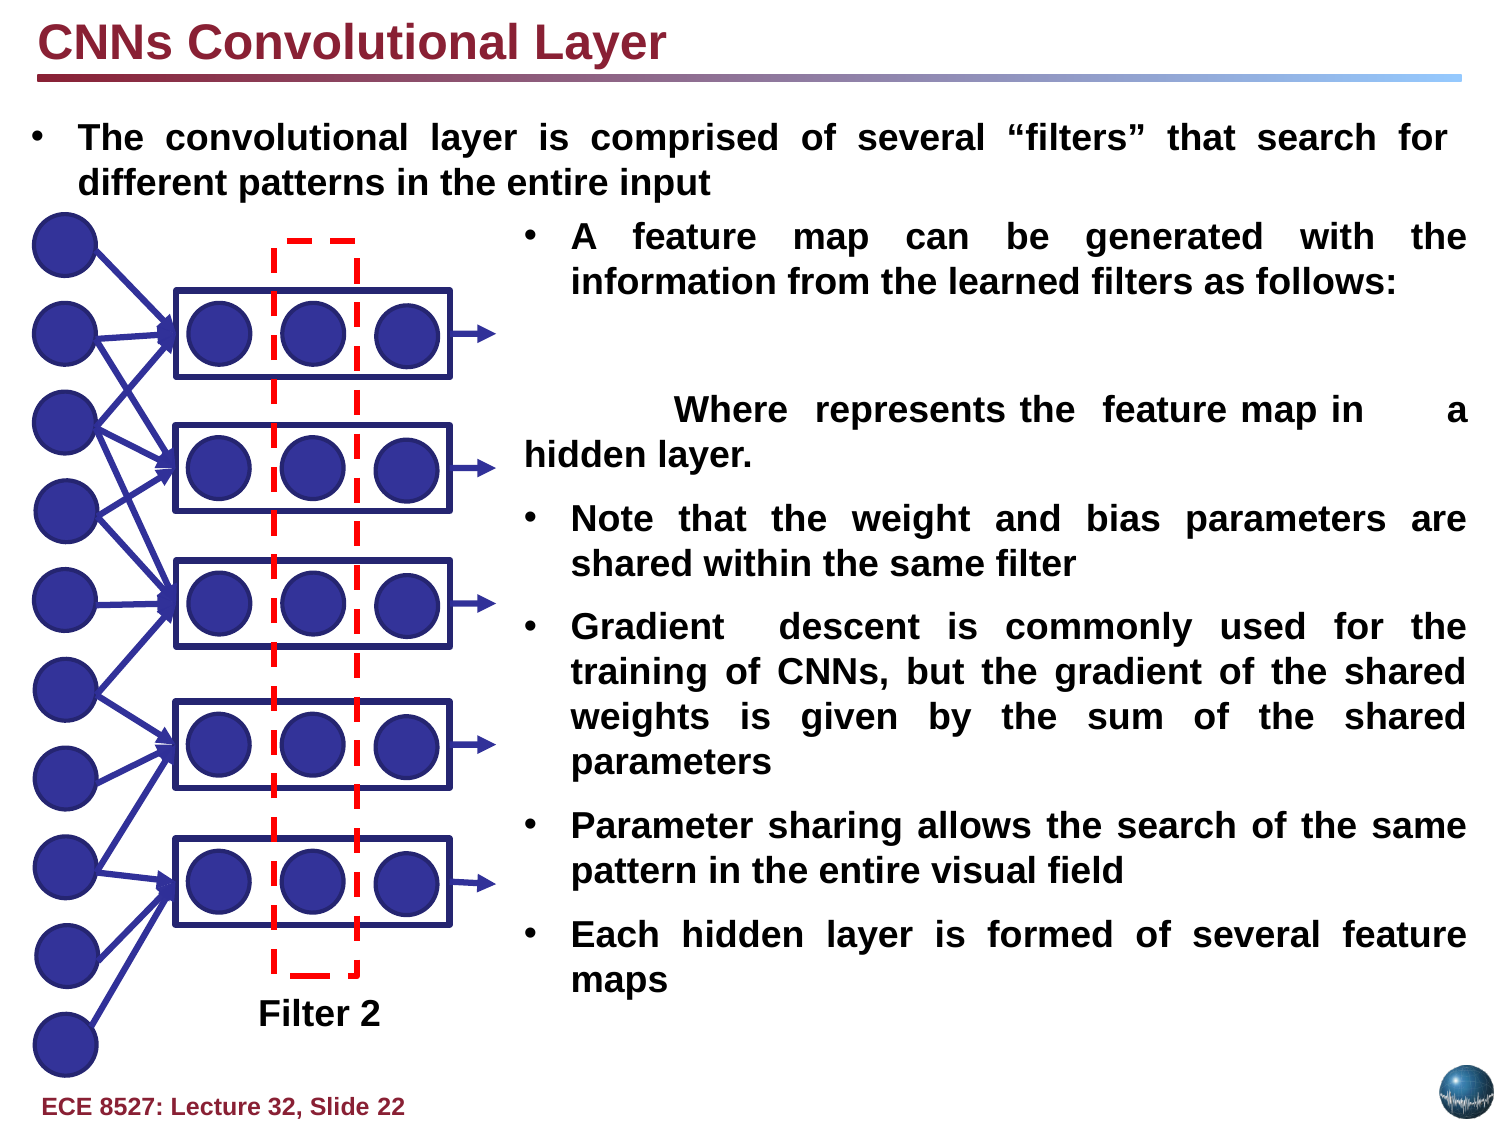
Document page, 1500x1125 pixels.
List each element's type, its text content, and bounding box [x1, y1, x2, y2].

picture [1439, 1065, 1494, 1119]
text_box [498, 214, 1449, 989]
text_box The convolutional layer is comprised of several “filters” that search for different patterns in the entire input [30, 113, 1449, 214]
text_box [33, 213, 497, 1076]
text_box CNNs Convolutional Layer [37, 9, 1163, 70]
